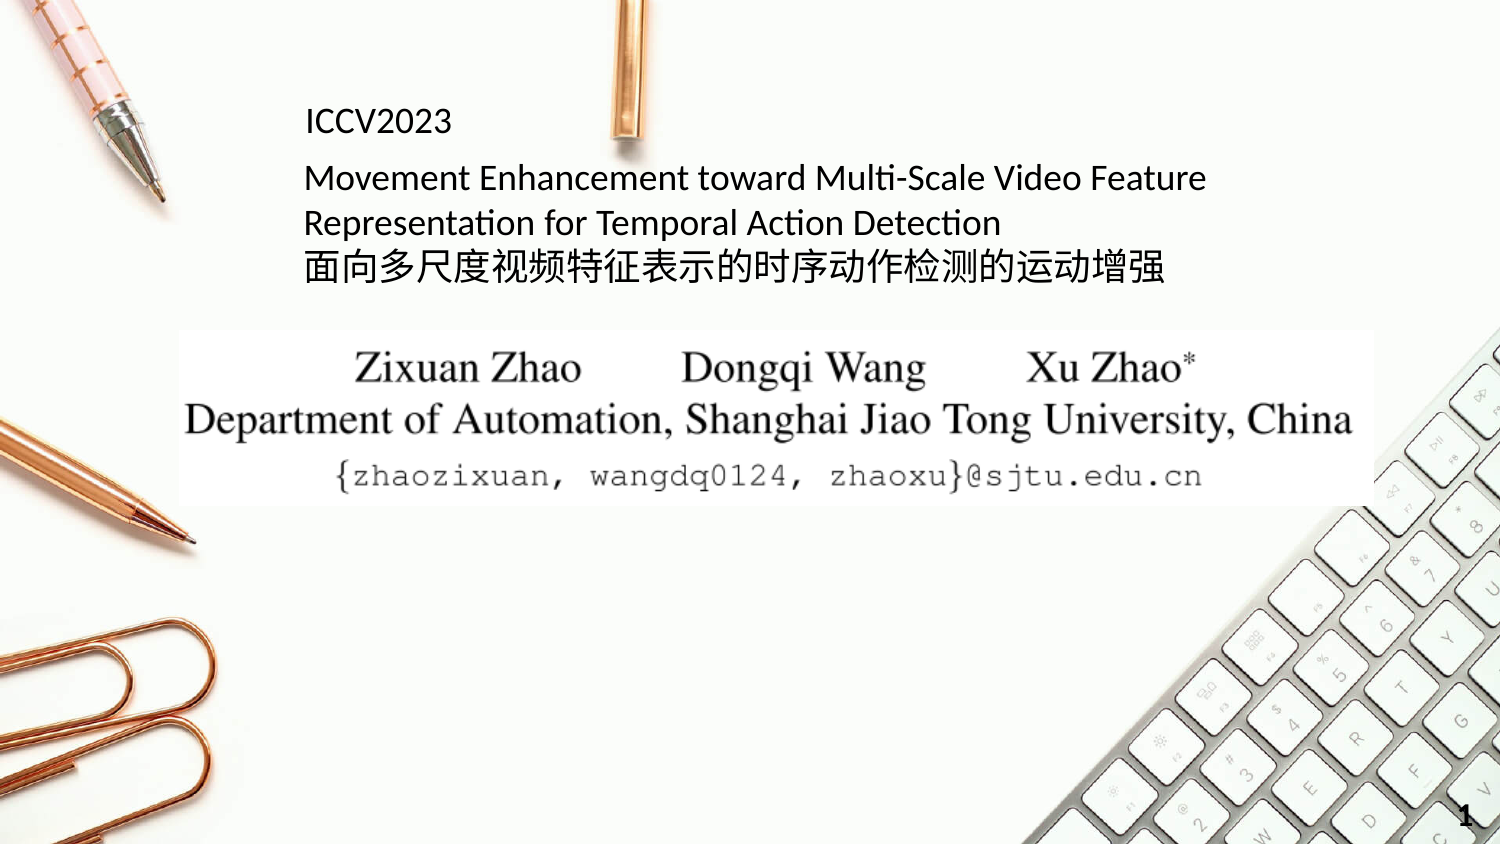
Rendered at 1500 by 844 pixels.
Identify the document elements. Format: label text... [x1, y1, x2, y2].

text_box ICCV2023 [290, 88, 665, 149]
text_box Movement Enhancement toward Multi-Scale Video Feature Representation for Temporal Action Detection 面向多尺度视频特征表示的时序动作检测的运动增强 [288, 145, 1265, 330]
text_box 1 [1441, 785, 1488, 835]
picture [0, 0, 1500, 844]
